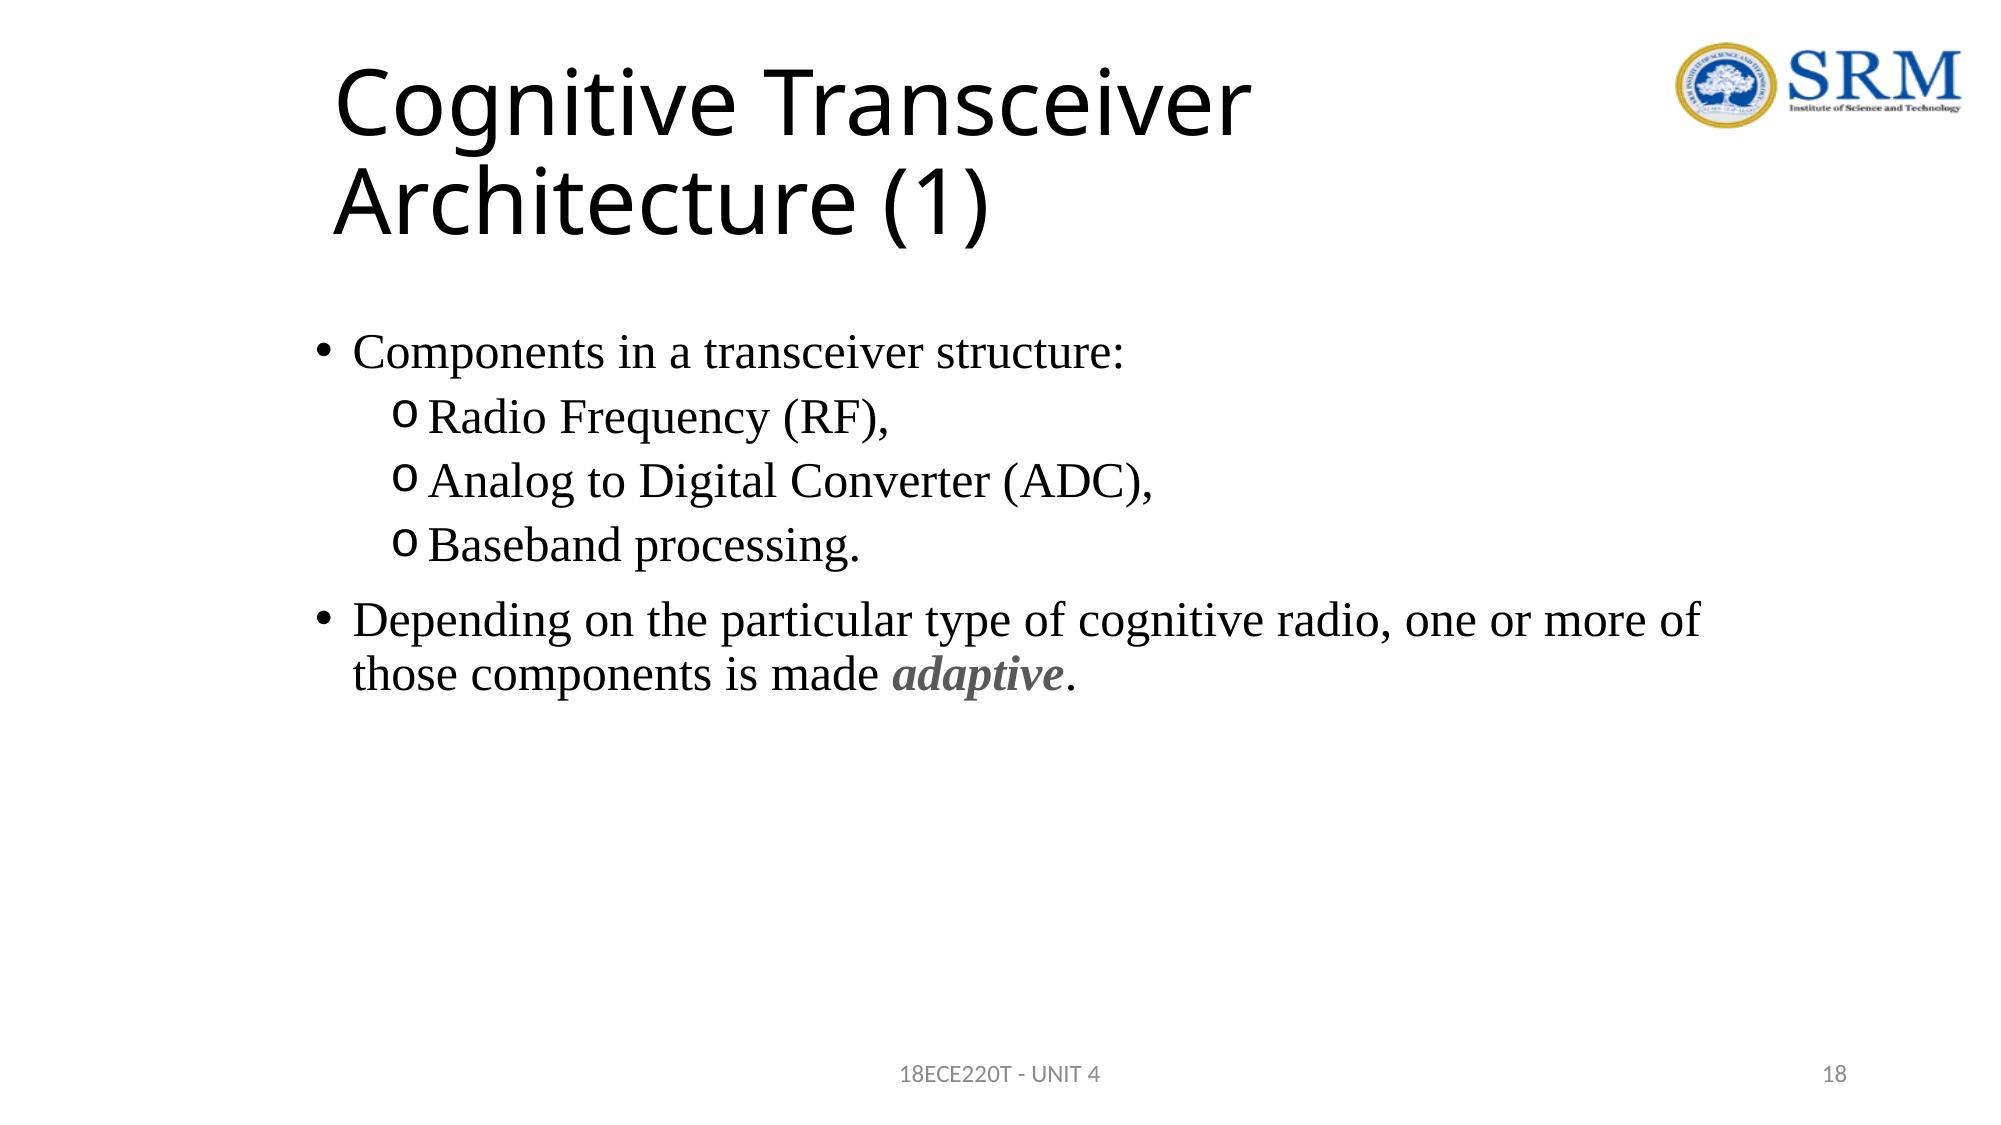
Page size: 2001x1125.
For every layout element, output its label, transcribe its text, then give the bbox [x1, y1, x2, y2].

slide_number 18 [1412, 1042, 1863, 1103]
picture [1674, 17, 1963, 156]
footer 18ECE220T - UNIT 4 [662, 1042, 1338, 1103]
title Cognitive Transceiver Architecture (1) [318, 98, 1781, 213]
list Components in a transceiver structure: Radio Frequency (RF), Analog to Digital Converter (ADC), Baseband processing. Depending on the particular type of cognitive radio, one or more of those components is made adaptive. [300, 242, 1722, 970]
